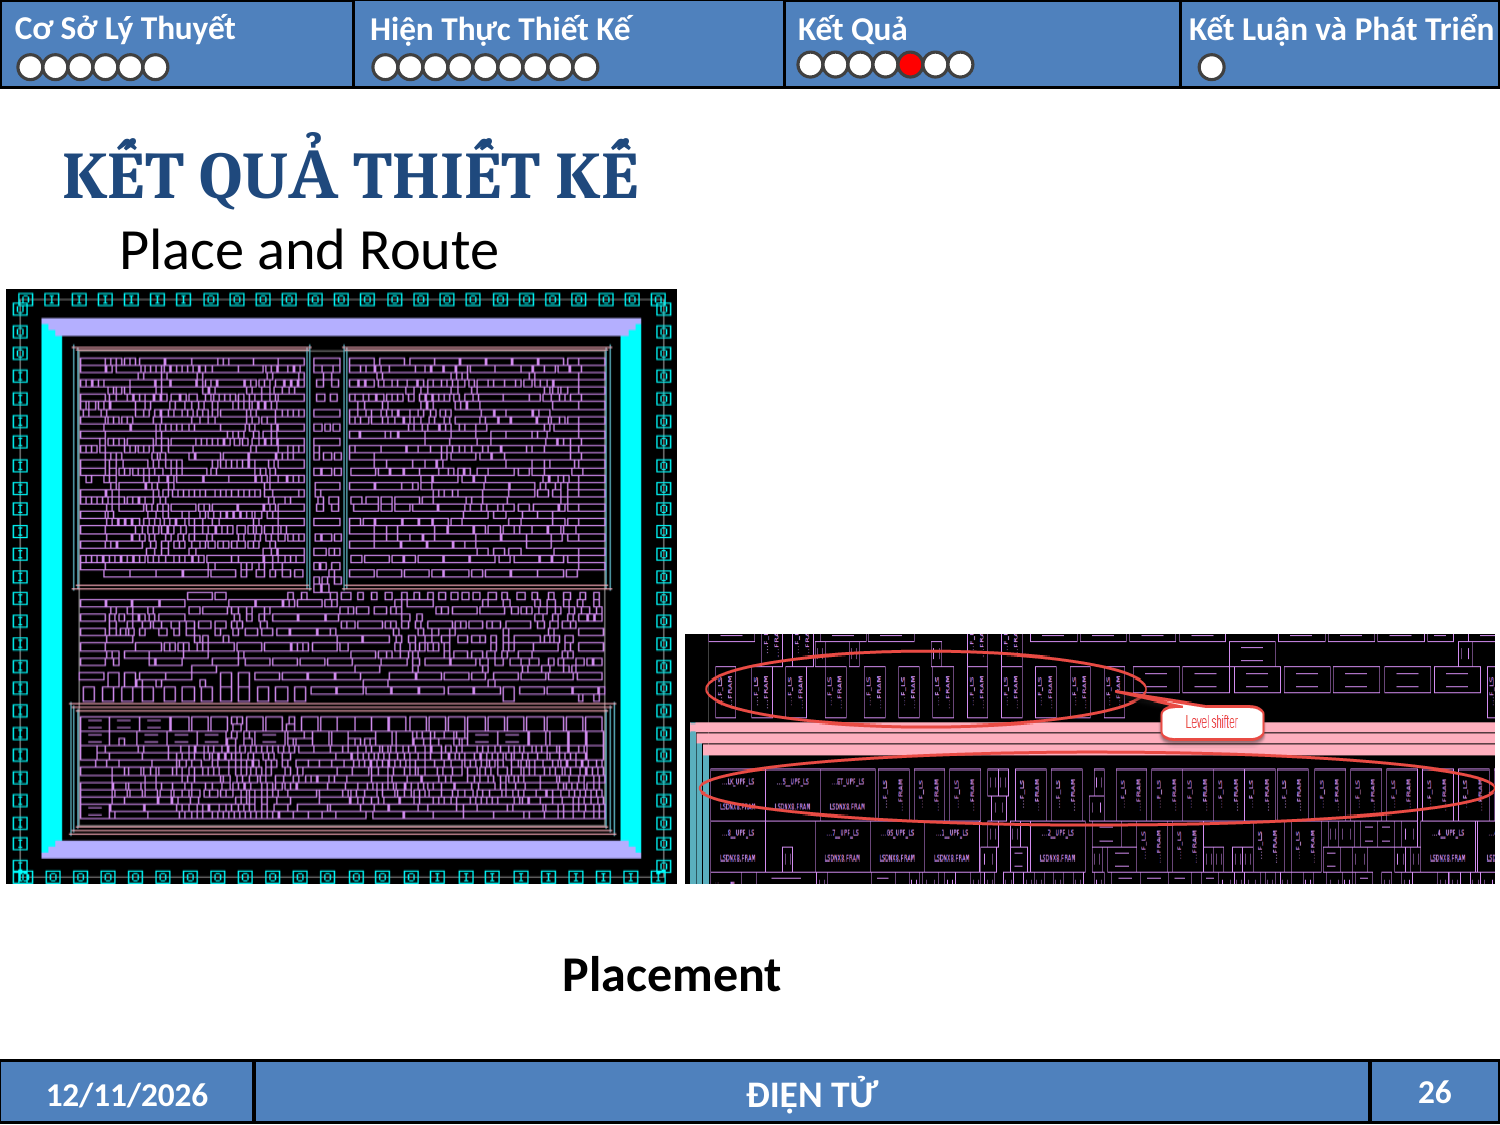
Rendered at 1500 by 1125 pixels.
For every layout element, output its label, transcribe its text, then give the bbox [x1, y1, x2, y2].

text_box KẾT QUẢ THIẾT KẾ [47, 108, 1265, 220]
text_box [946, 51, 974, 79]
text_box [16, 53, 43, 81]
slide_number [0, 1062, 255, 1123]
text_box [471, 53, 498, 81]
slide_number 26 [1369, 1060, 1500, 1121]
text_box [421, 53, 448, 81]
text_box [141, 53, 169, 81]
text_box [66, 53, 93, 81]
picture [6, 289, 677, 884]
text_box [116, 53, 143, 81]
text_box [91, 53, 118, 81]
text_box [521, 53, 548, 81]
text_box [571, 53, 599, 81]
text_box [41, 53, 68, 81]
text_box [496, 53, 523, 81]
picture [685, 634, 1495, 884]
text_box [371, 53, 398, 81]
text_box [546, 53, 573, 81]
text_box [396, 53, 423, 81]
text_box Place and Route [104, 203, 1050, 289]
text_box [921, 51, 948, 79]
text_box [796, 51, 823, 79]
text_box Placement [547, 934, 948, 1009]
text_box [846, 51, 873, 79]
text_box [896, 51, 923, 79]
text_box [821, 51, 848, 79]
text_box [871, 51, 898, 79]
text_box [446, 53, 473, 81]
text_box [1198, 53, 1226, 81]
